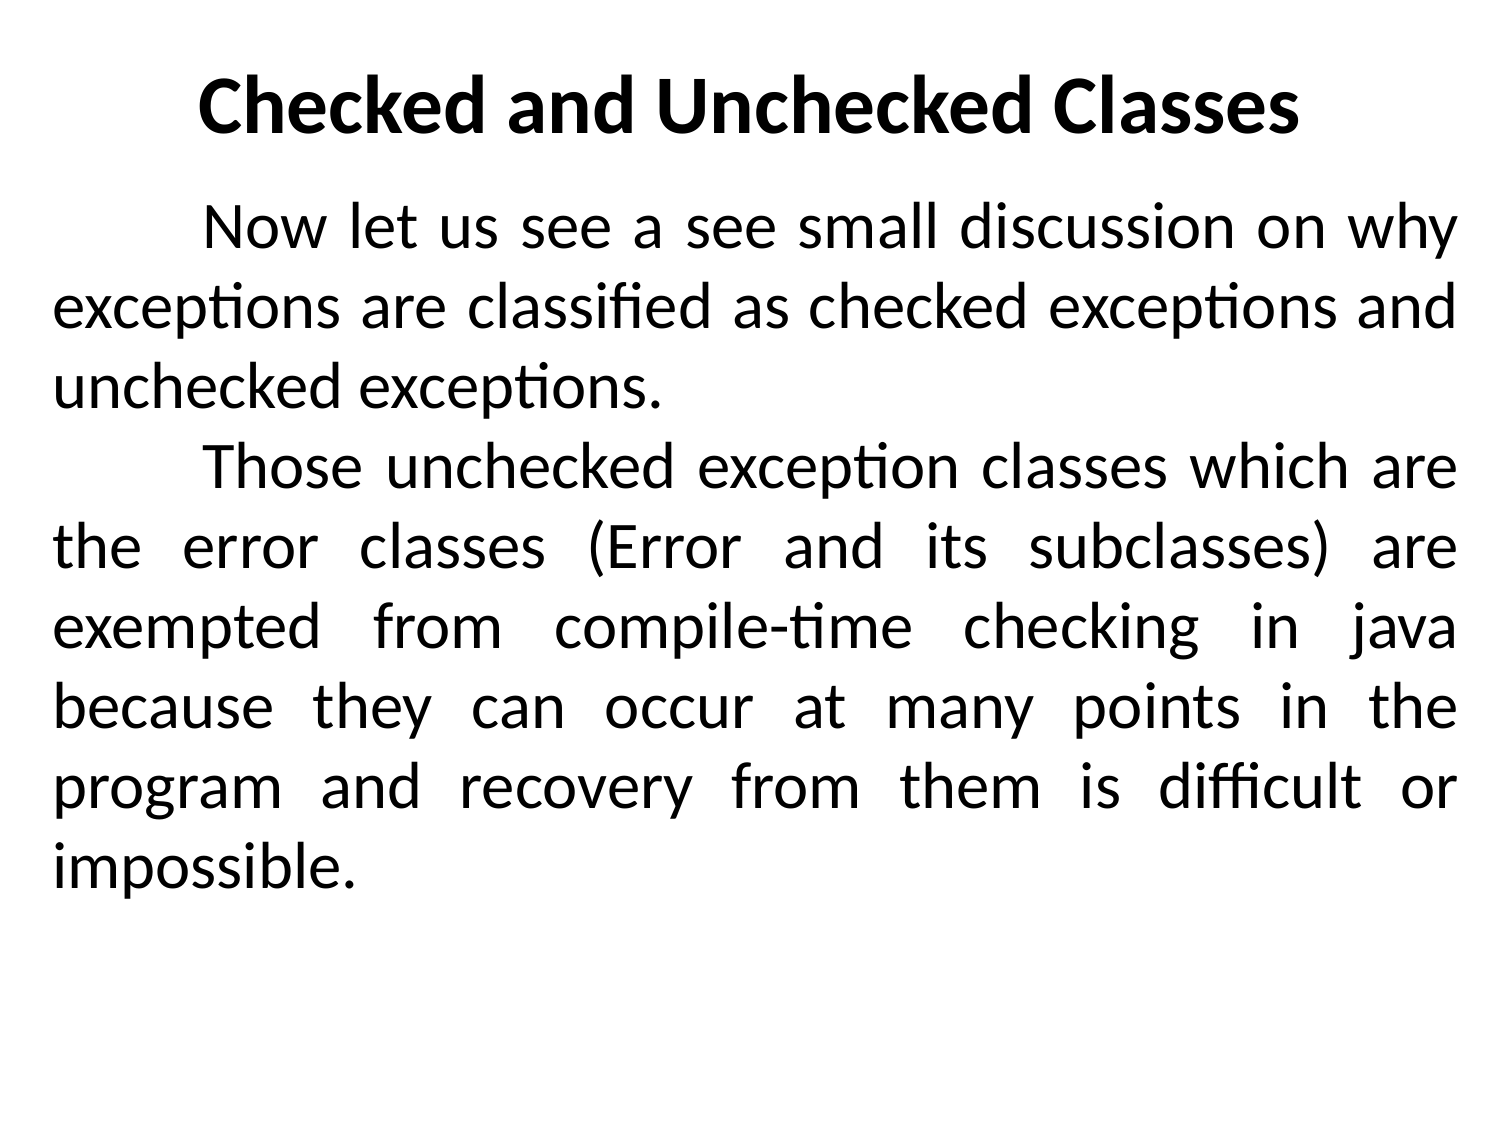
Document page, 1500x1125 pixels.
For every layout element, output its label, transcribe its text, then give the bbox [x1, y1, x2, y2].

text_box Now let us see a see small discussion on why exceptions are classified as checked exceptions and unchecked exceptions. Those unchecked exception classes which are the error classes (Error and its subclasses) are exempted from compile-time checking in java because they can occur at many points in the program and recovery from them is difficult or impossible. [37, 174, 1475, 910]
title Checked and Unchecked Classes [0, 24, 1500, 175]
